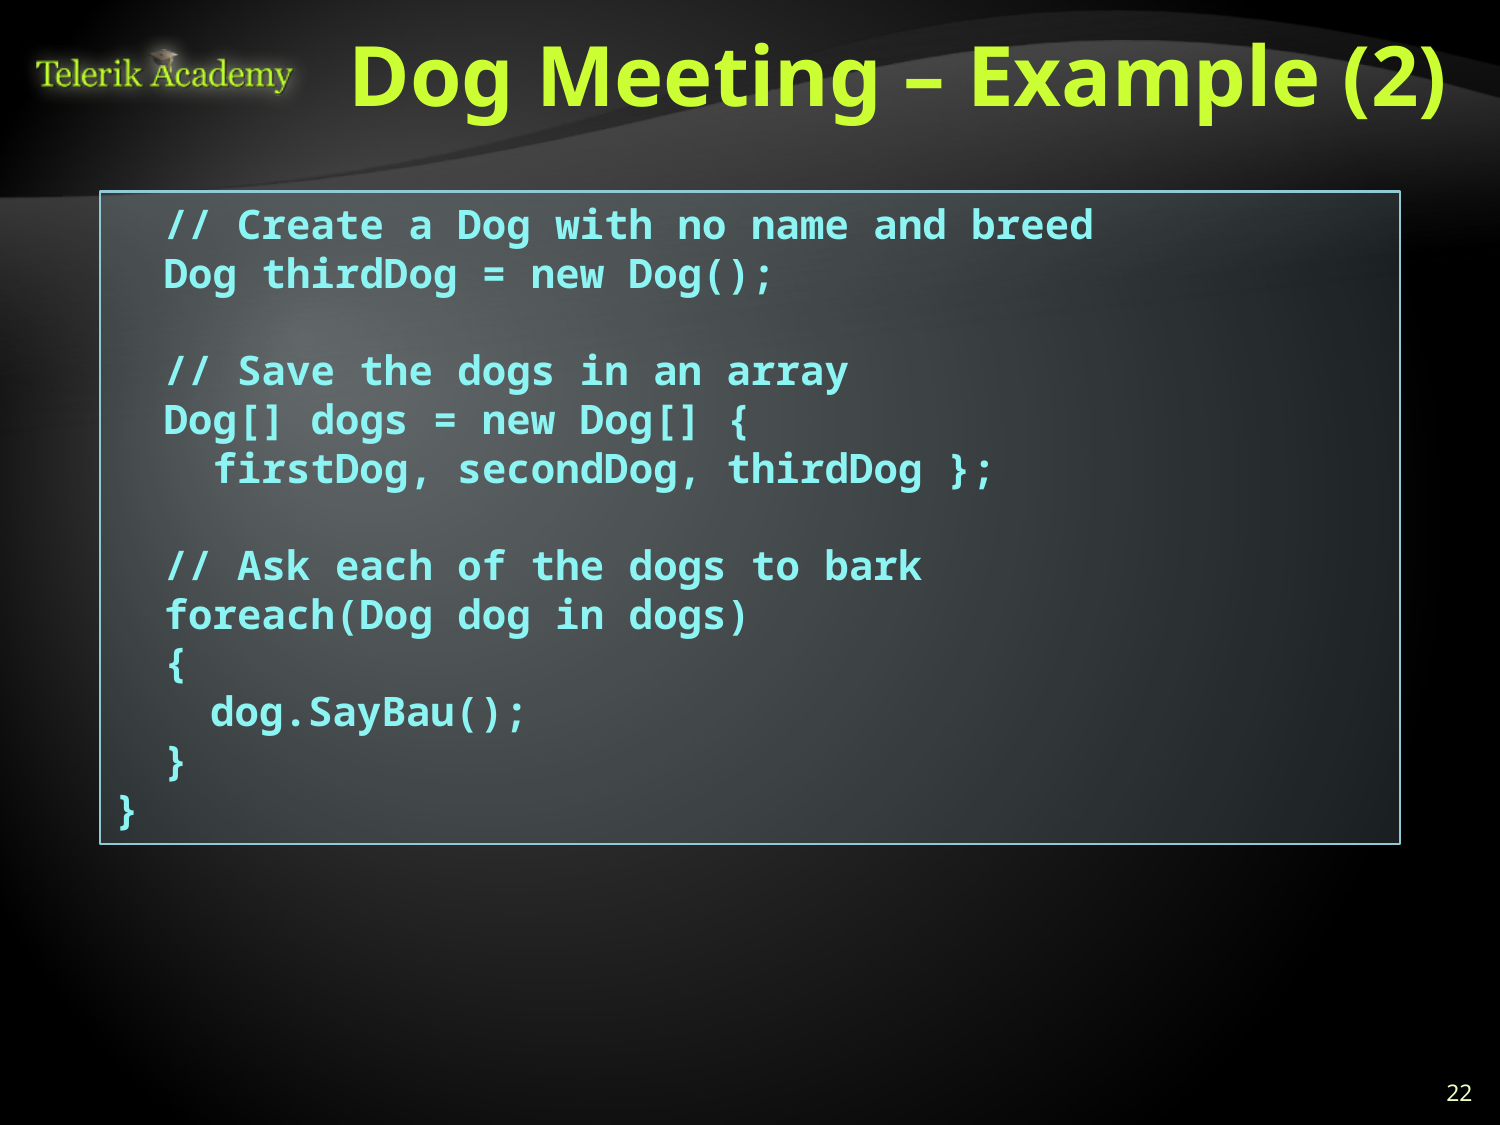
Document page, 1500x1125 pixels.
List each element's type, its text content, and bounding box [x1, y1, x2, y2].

list // Create a Dog with no name and breed Dog thirdDog = new Dog(); // Save the dogs in an array Dog[] dogs = new Dog[] { firstDog, secondDog, thirdDog }; // Ask each of the dogs to bark foreach(Dog dog in dogs) { dog.SayBau(); } } [99, 191, 1400, 844]
slide_number 22 [1412, 1074, 1488, 1113]
picture [0, 0, 1500, 1125]
title Dog Meeting – Example (2) [300, 12, 1463, 150]
